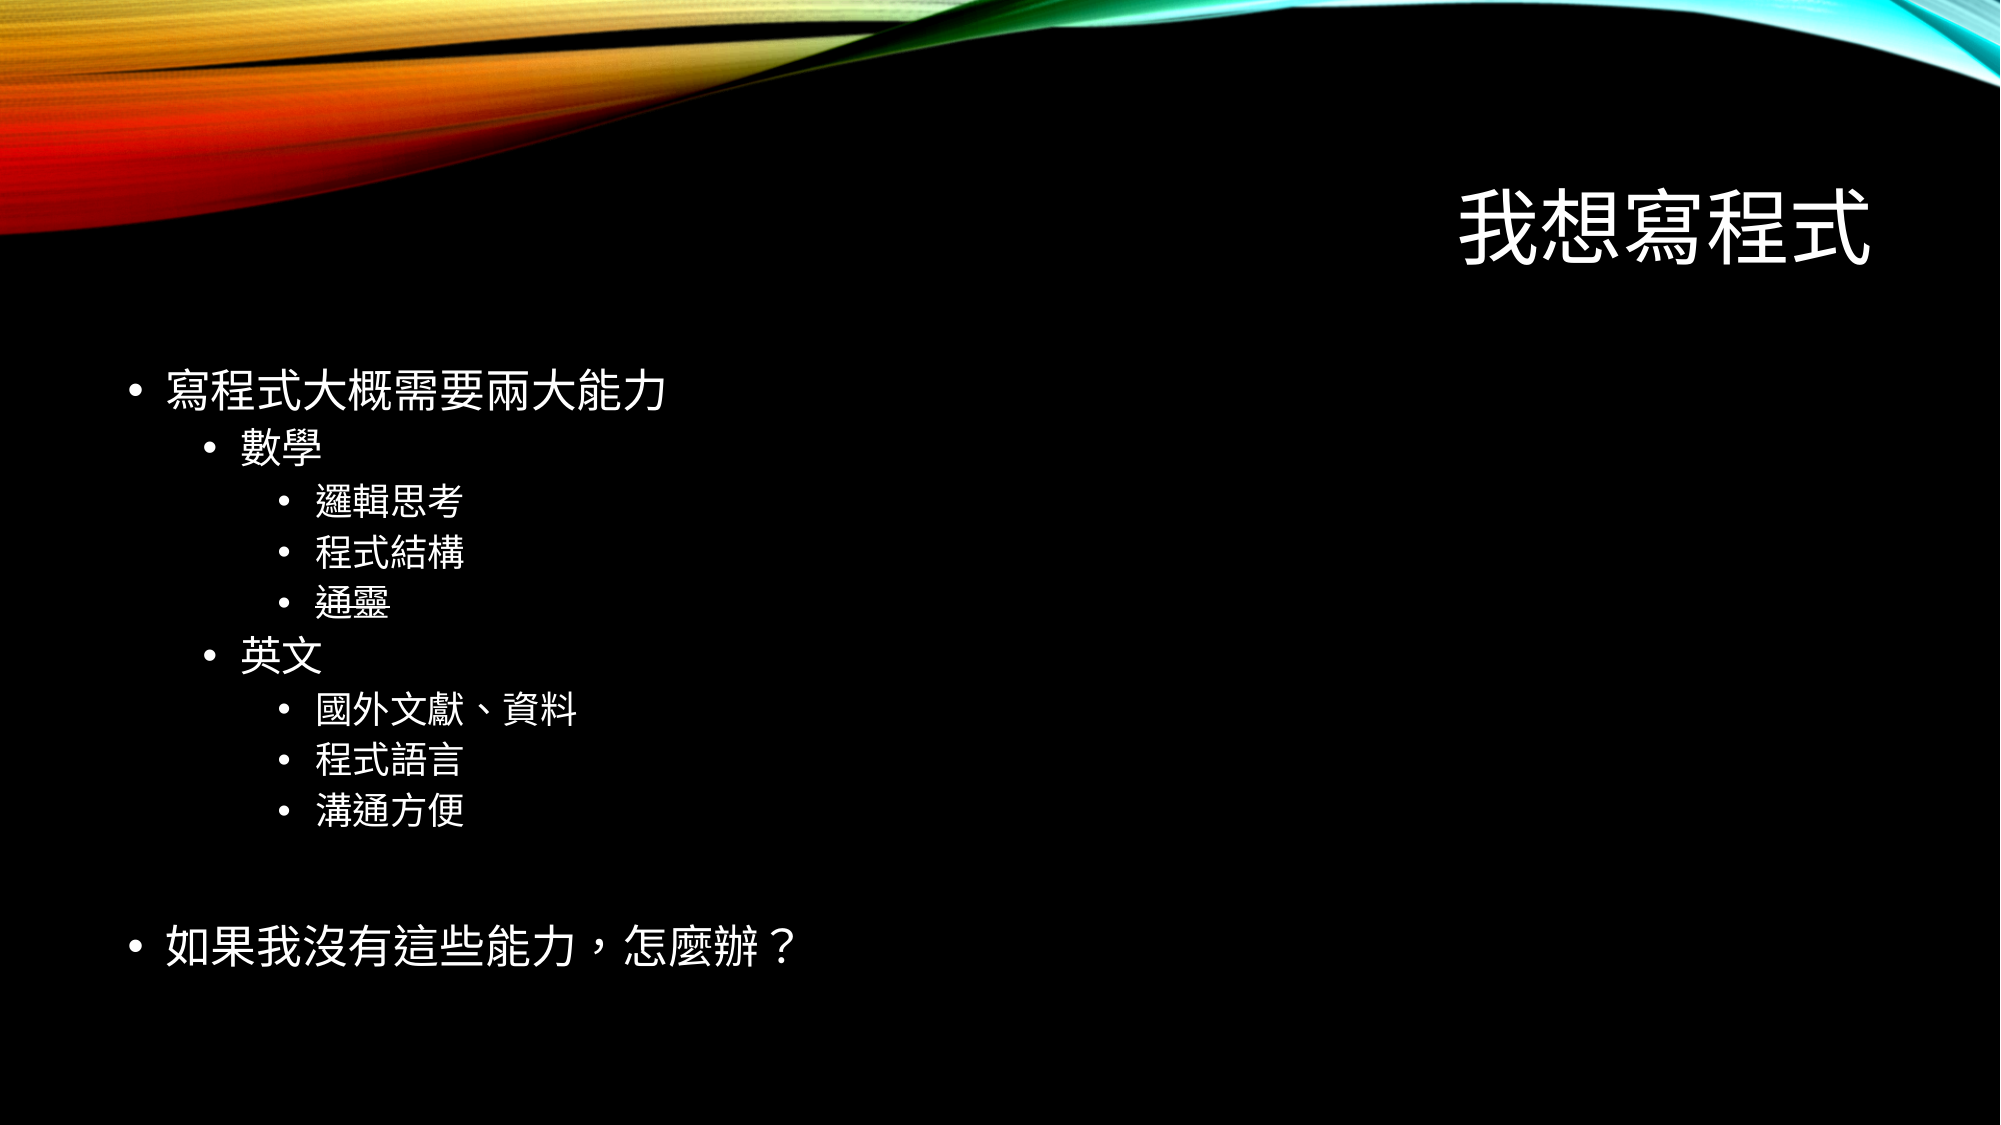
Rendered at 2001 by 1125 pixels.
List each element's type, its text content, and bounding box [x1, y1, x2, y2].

title 我想寫程式 [474, 125, 1888, 338]
picture [0, 0, 2000, 237]
list 寫程式大概需要兩大能力 數學 邏輯思考 程式結構 通靈 英文 國外文獻、資料 程式語言 溝通方便 如果我沒有這些能力，怎麼辦？ [112, 360, 1888, 1021]
